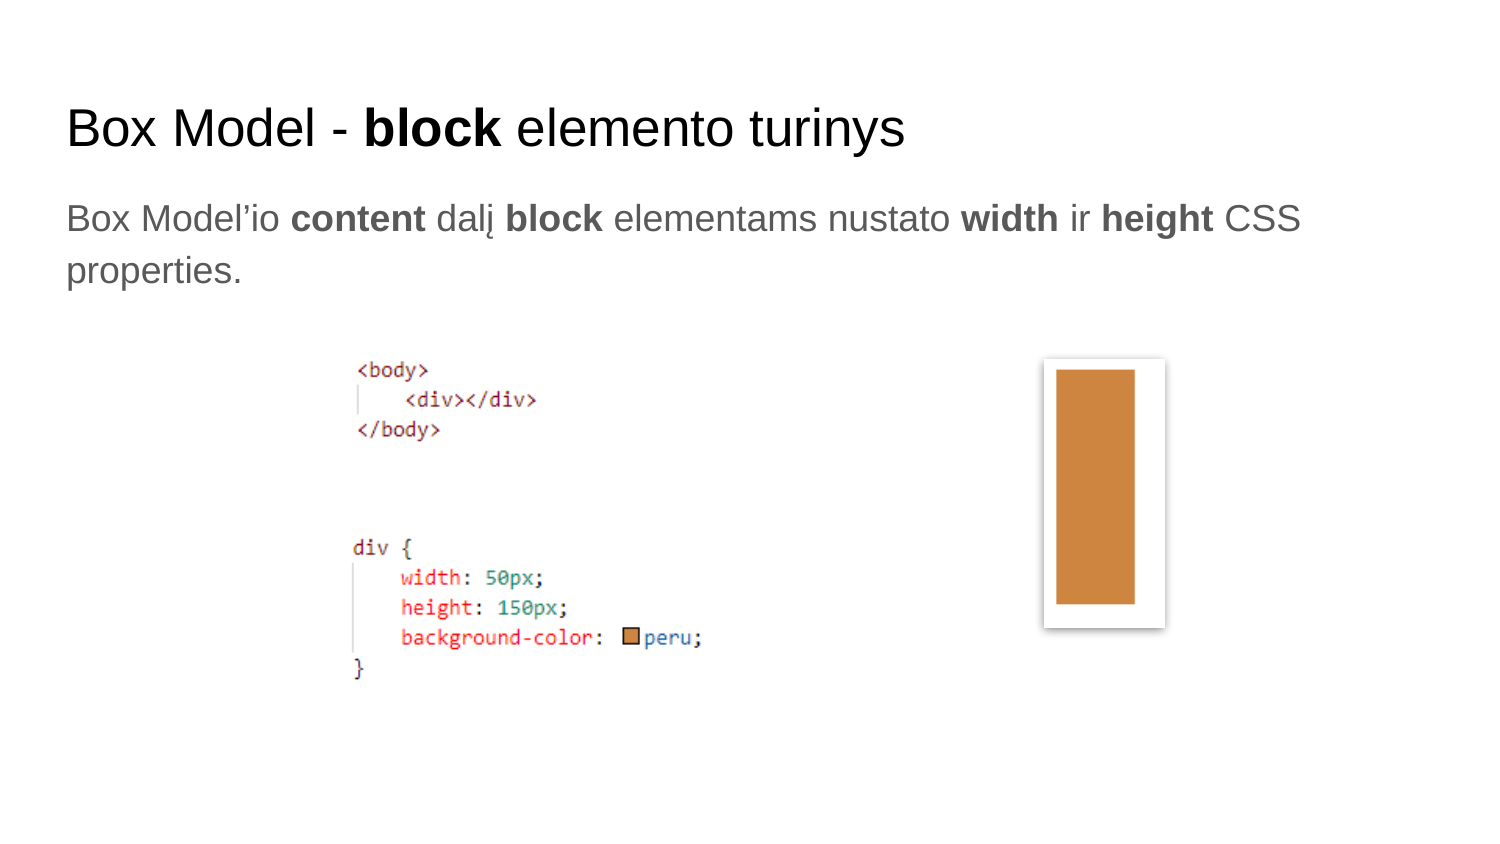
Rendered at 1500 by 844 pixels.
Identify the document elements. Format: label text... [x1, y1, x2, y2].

list Box Model’io content dalį block elementams nustato width ir height CSS properties. [51, 172, 1449, 784]
picture [347, 348, 571, 444]
title Box Model - block elemento turinys [51, 78, 1449, 172]
picture [342, 533, 726, 689]
picture [1044, 359, 1166, 629]
